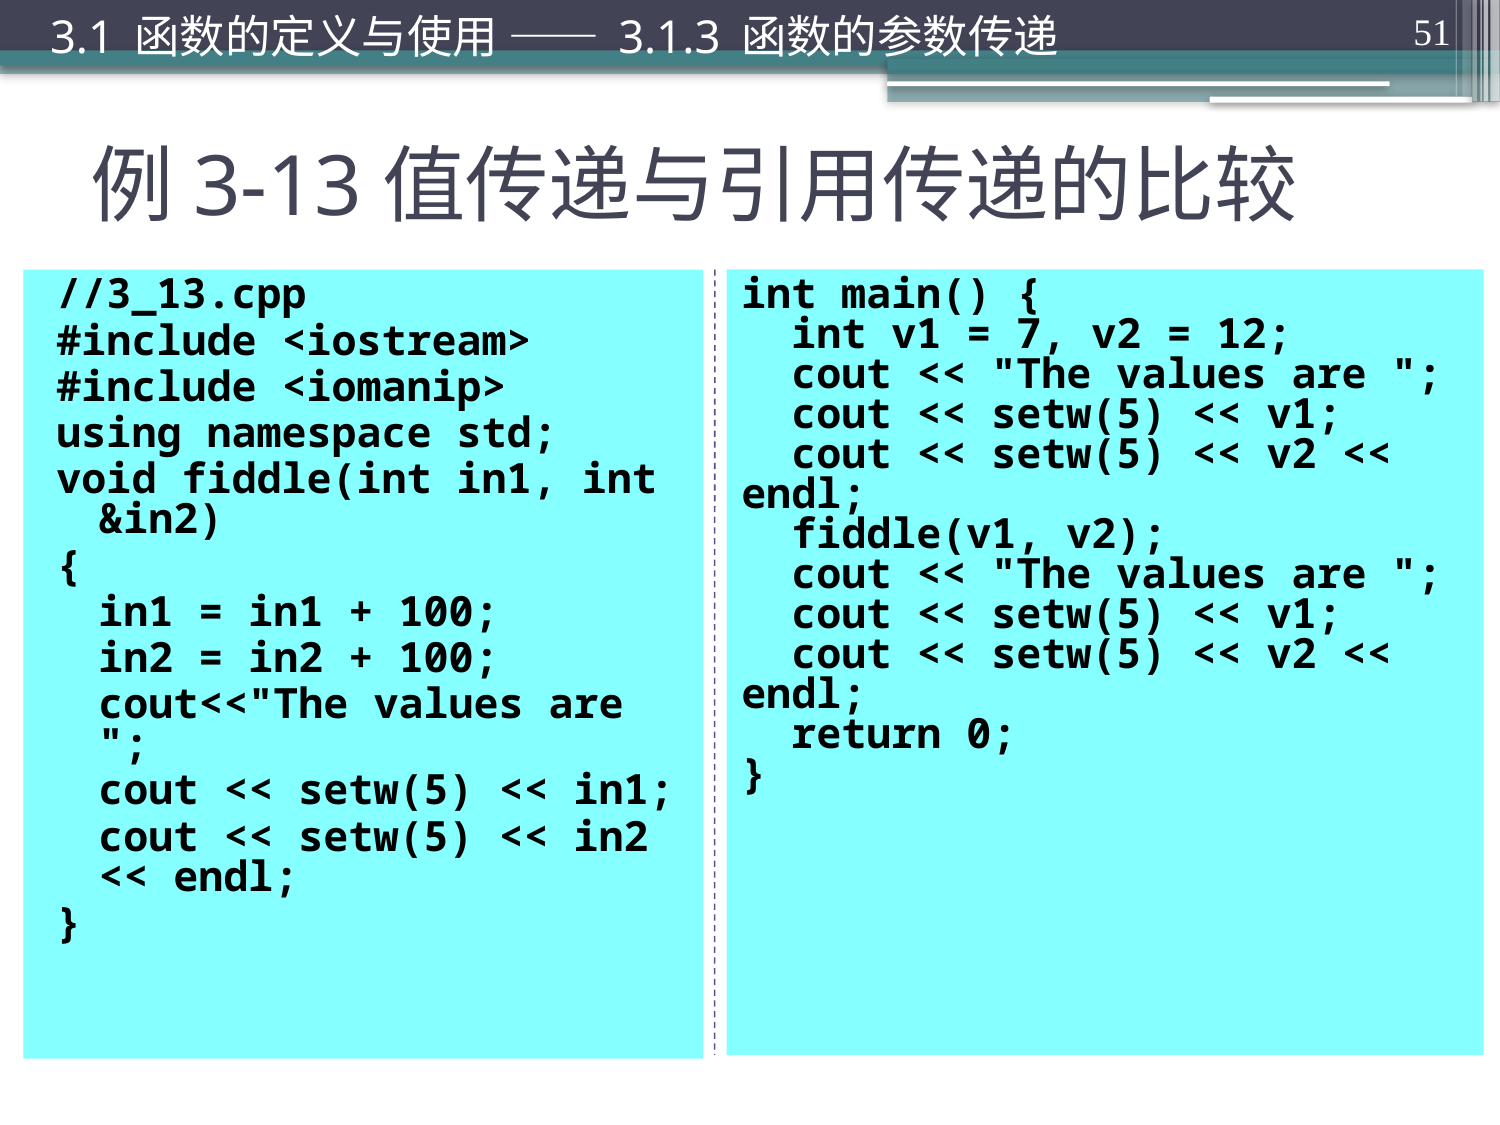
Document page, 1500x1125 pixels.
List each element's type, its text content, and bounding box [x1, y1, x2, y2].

text_box 3.1 函数的定义与使用 —— 3.1.3 函数的参数传递 [35, 0, 1360, 71]
slide_number 51 [1360, 0, 1466, 61]
text_box int main() { int v1 = 7, v2 = 12; cout << "The values are "; cout << setw(5) << v1; cout << setw(5) << v2 << endl; fiddle(v1, v2); cout << "The values are "; cout << setw(5) << v1; cout << setw(5) << v2 << endl; return 0; } [726, 269, 1484, 1055]
title 例3-13值传递与引用传递的比较 [75, 94, 1425, 270]
list //3_13.cpp #include <iostream> #include <iomanip> using namespace std; void fiddle(int in1, int &in2) { in1 = in1 + 100; in2 = in2 + 100; cout<<"The values are "; cout << setw(5) << in1; cout << setw(5) << in2 << endl; } [23, 269, 704, 1059]
